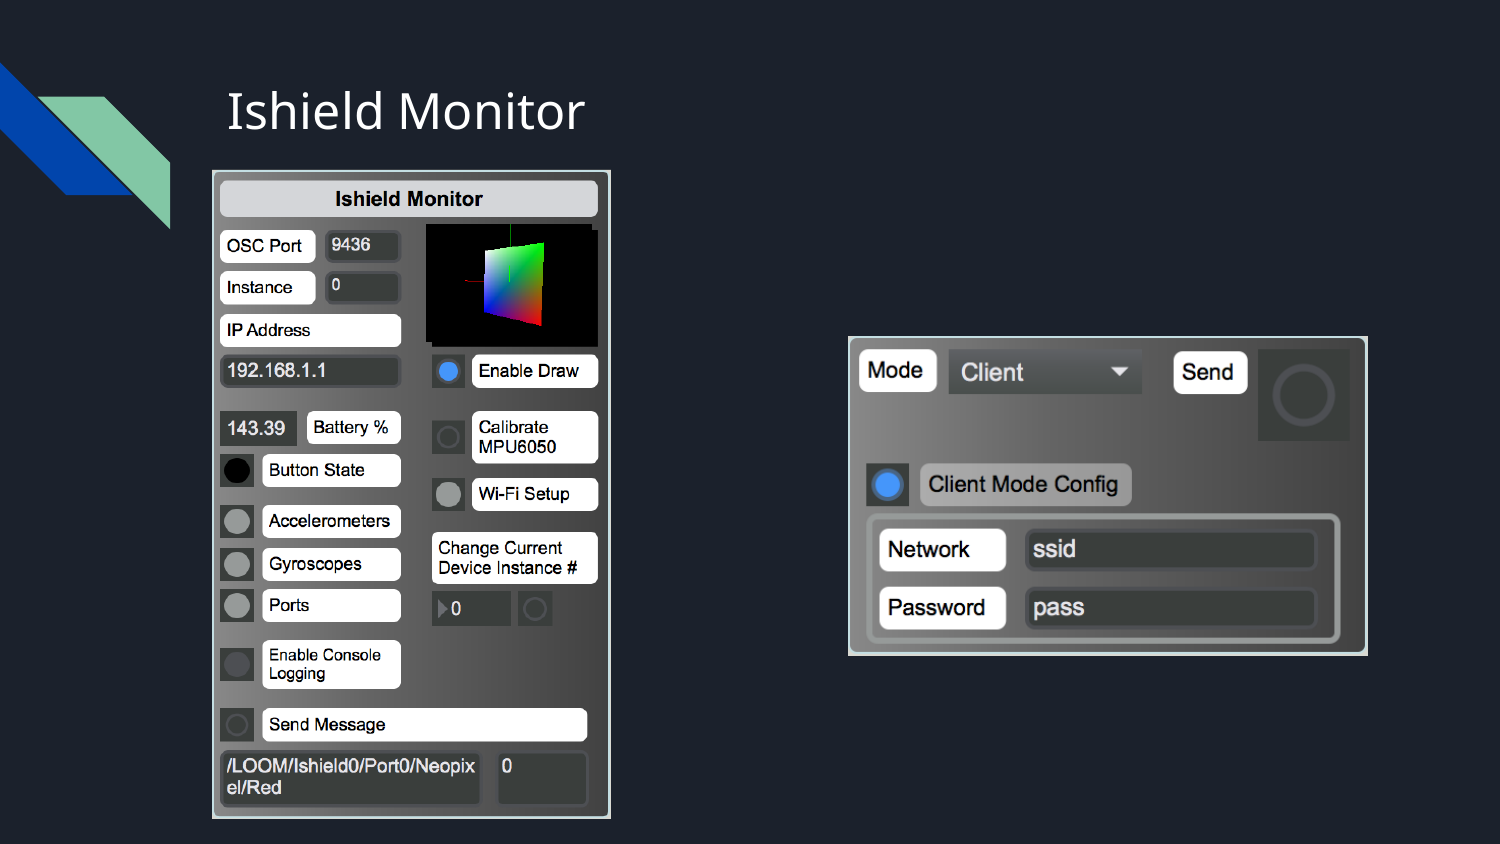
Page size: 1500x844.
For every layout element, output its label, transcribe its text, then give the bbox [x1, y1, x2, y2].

title Ishield Monitor [212, 64, 1368, 215]
picture [212, 169, 612, 819]
picture [847, 336, 1368, 656]
